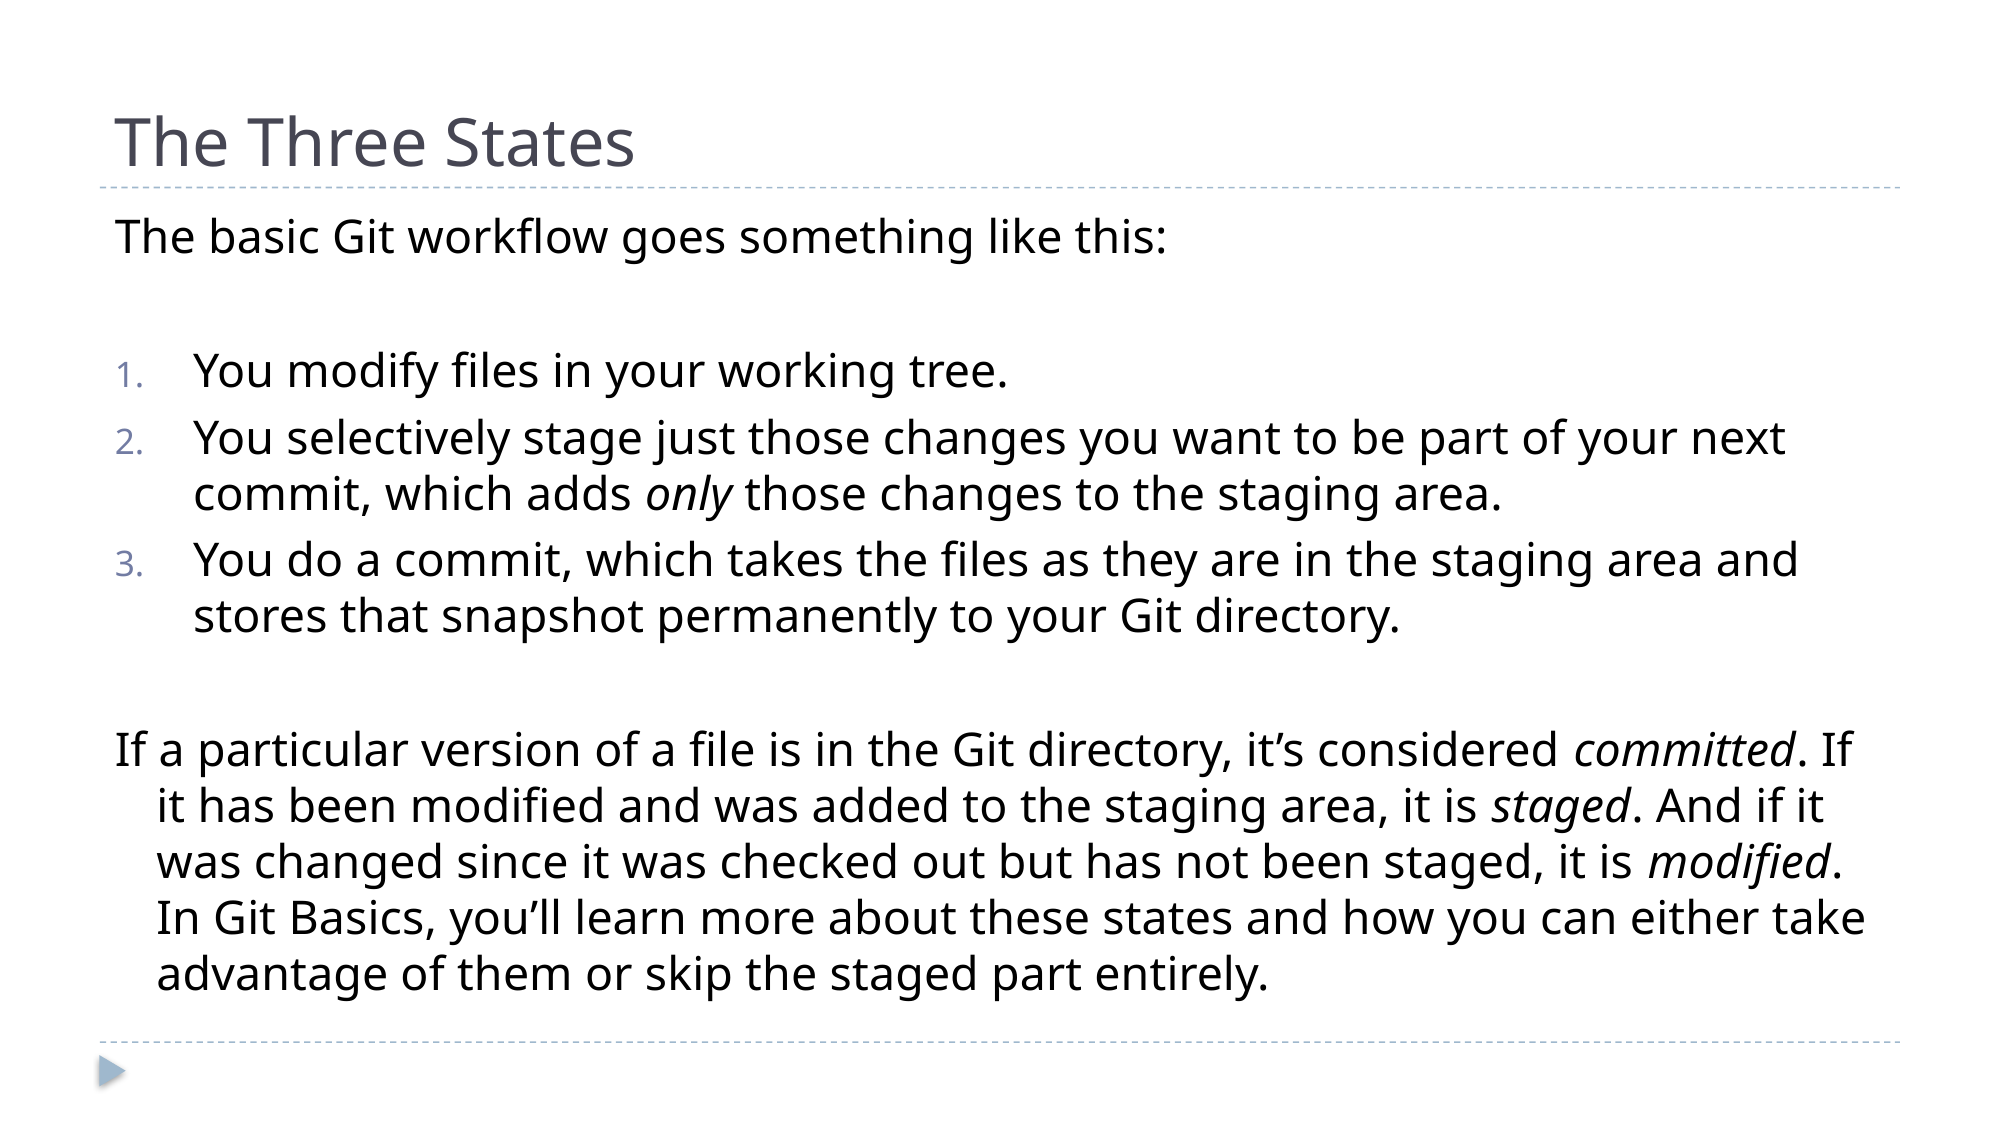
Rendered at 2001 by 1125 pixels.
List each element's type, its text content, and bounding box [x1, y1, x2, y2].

list The basic Git workflow goes something like this: You modify files in your working tree. You selectively stage just those changes you want to be part of your next commit, which adds only those changes to the staging area. You do a commit, which takes the files as they are in the staging area and stores that snapshot permanently to your Git directory. If a particular version of a file is in the Git directory, it’s considered committed. If it has been modified and was added to the staging area, it is staged. And if it was changed since it was checked out but has not been staged, it is modified. In Git Basics, you’ll learn more about these states and how you can either take advantage of them or skip the staged part entirely. [99, 200, 1900, 1010]
title The Three States [99, 24, 1900, 188]
